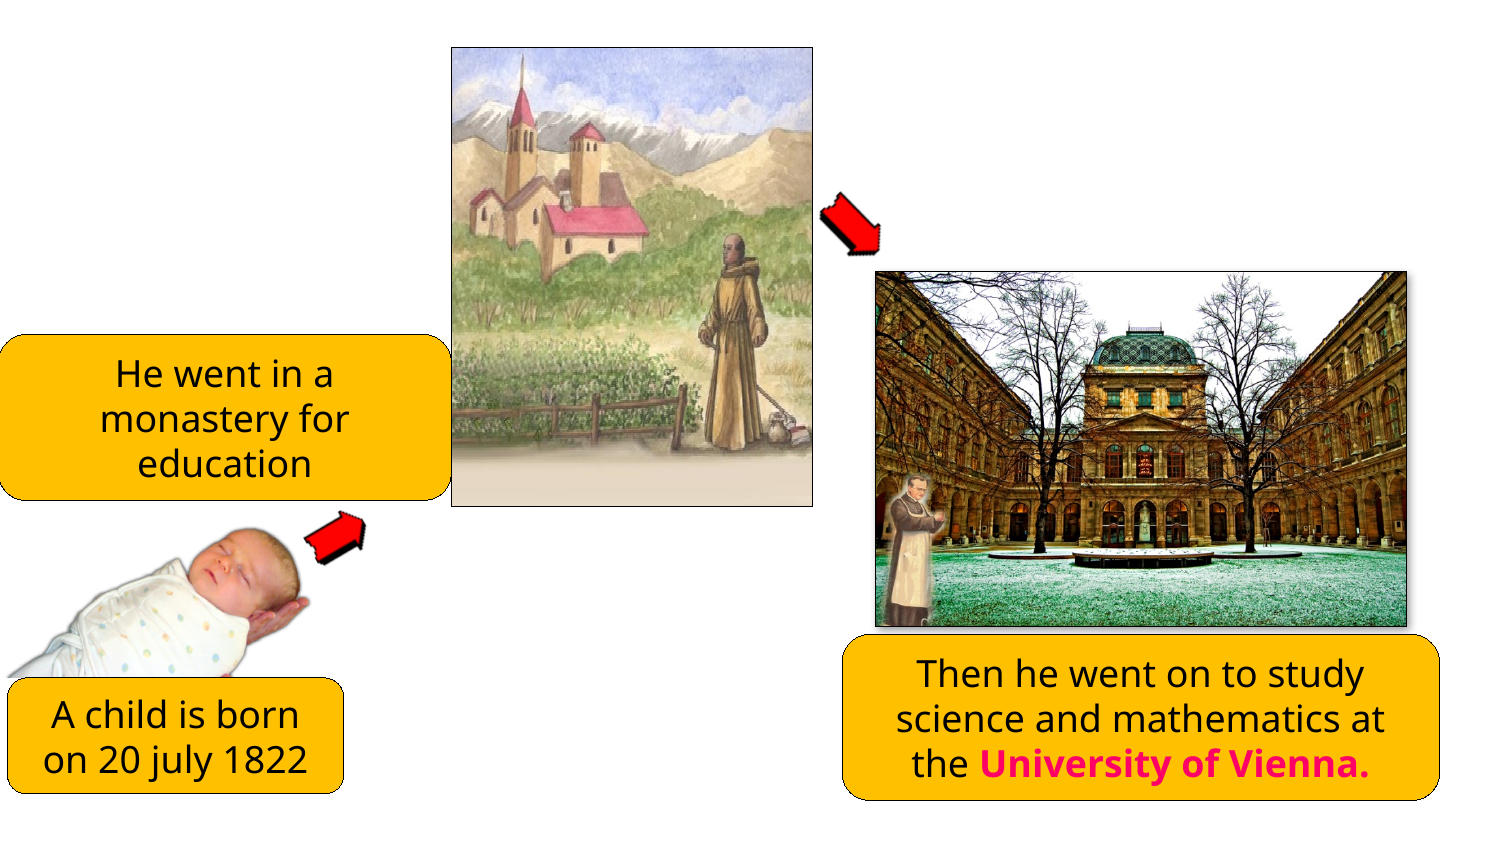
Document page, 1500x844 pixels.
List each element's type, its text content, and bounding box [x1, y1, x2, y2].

picture [0, 498, 429, 678]
text_box He went in a monastery for education [0, 334, 446, 501]
picture [451, 47, 1408, 627]
text_box Then he went on to study science and mathematics at the University of Vienna. [842, 634, 1440, 801]
text_box A child is born on 20 july 1822 [7, 677, 344, 794]
